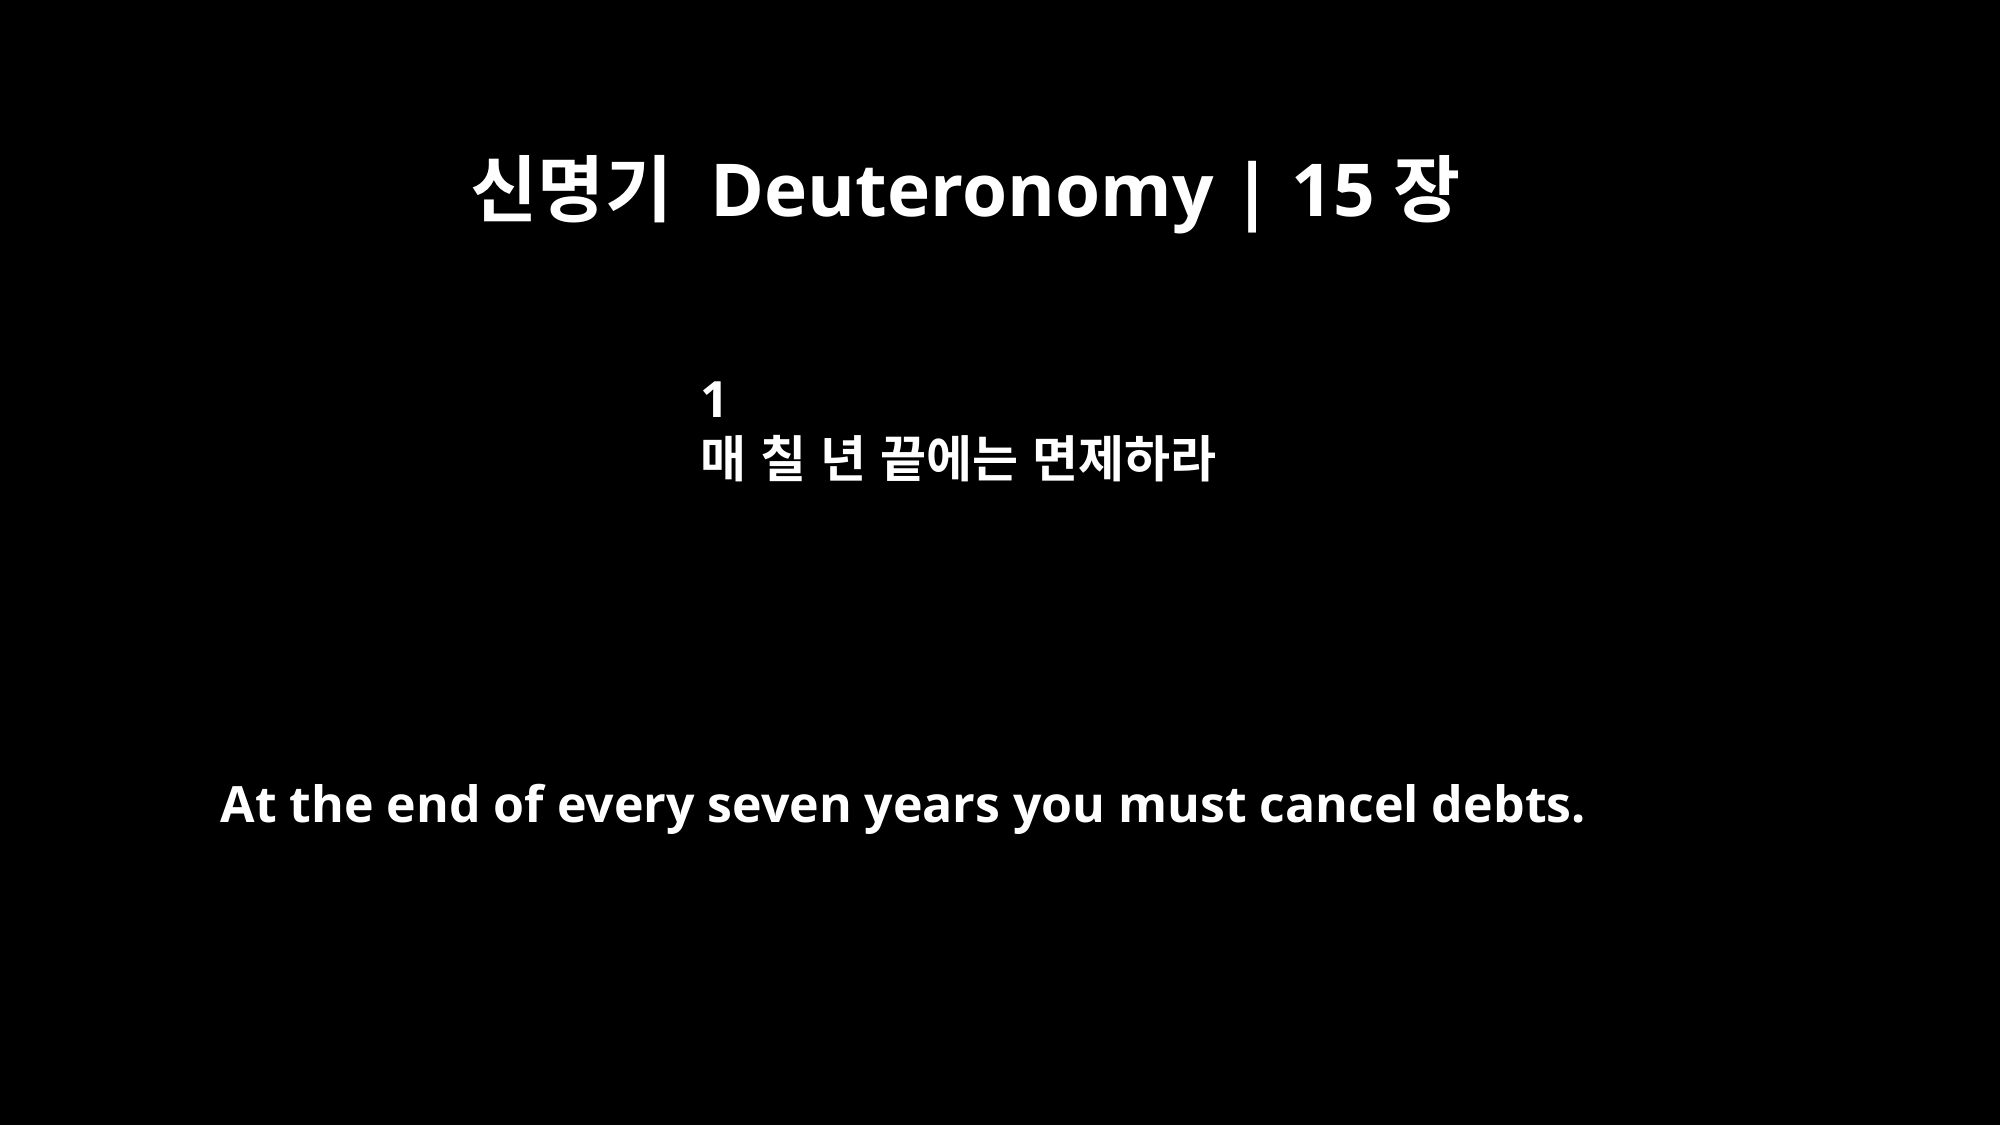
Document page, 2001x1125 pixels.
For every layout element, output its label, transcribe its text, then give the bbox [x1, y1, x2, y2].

text_box 신명기 Deuteronomy | 15장 [456, 136, 1476, 239]
text_box At the end of every seven years you must cancel debts. [206, 764, 1602, 840]
text_box 1 매 칠 년 끝에는 면제하라 [685, 359, 1232, 495]
